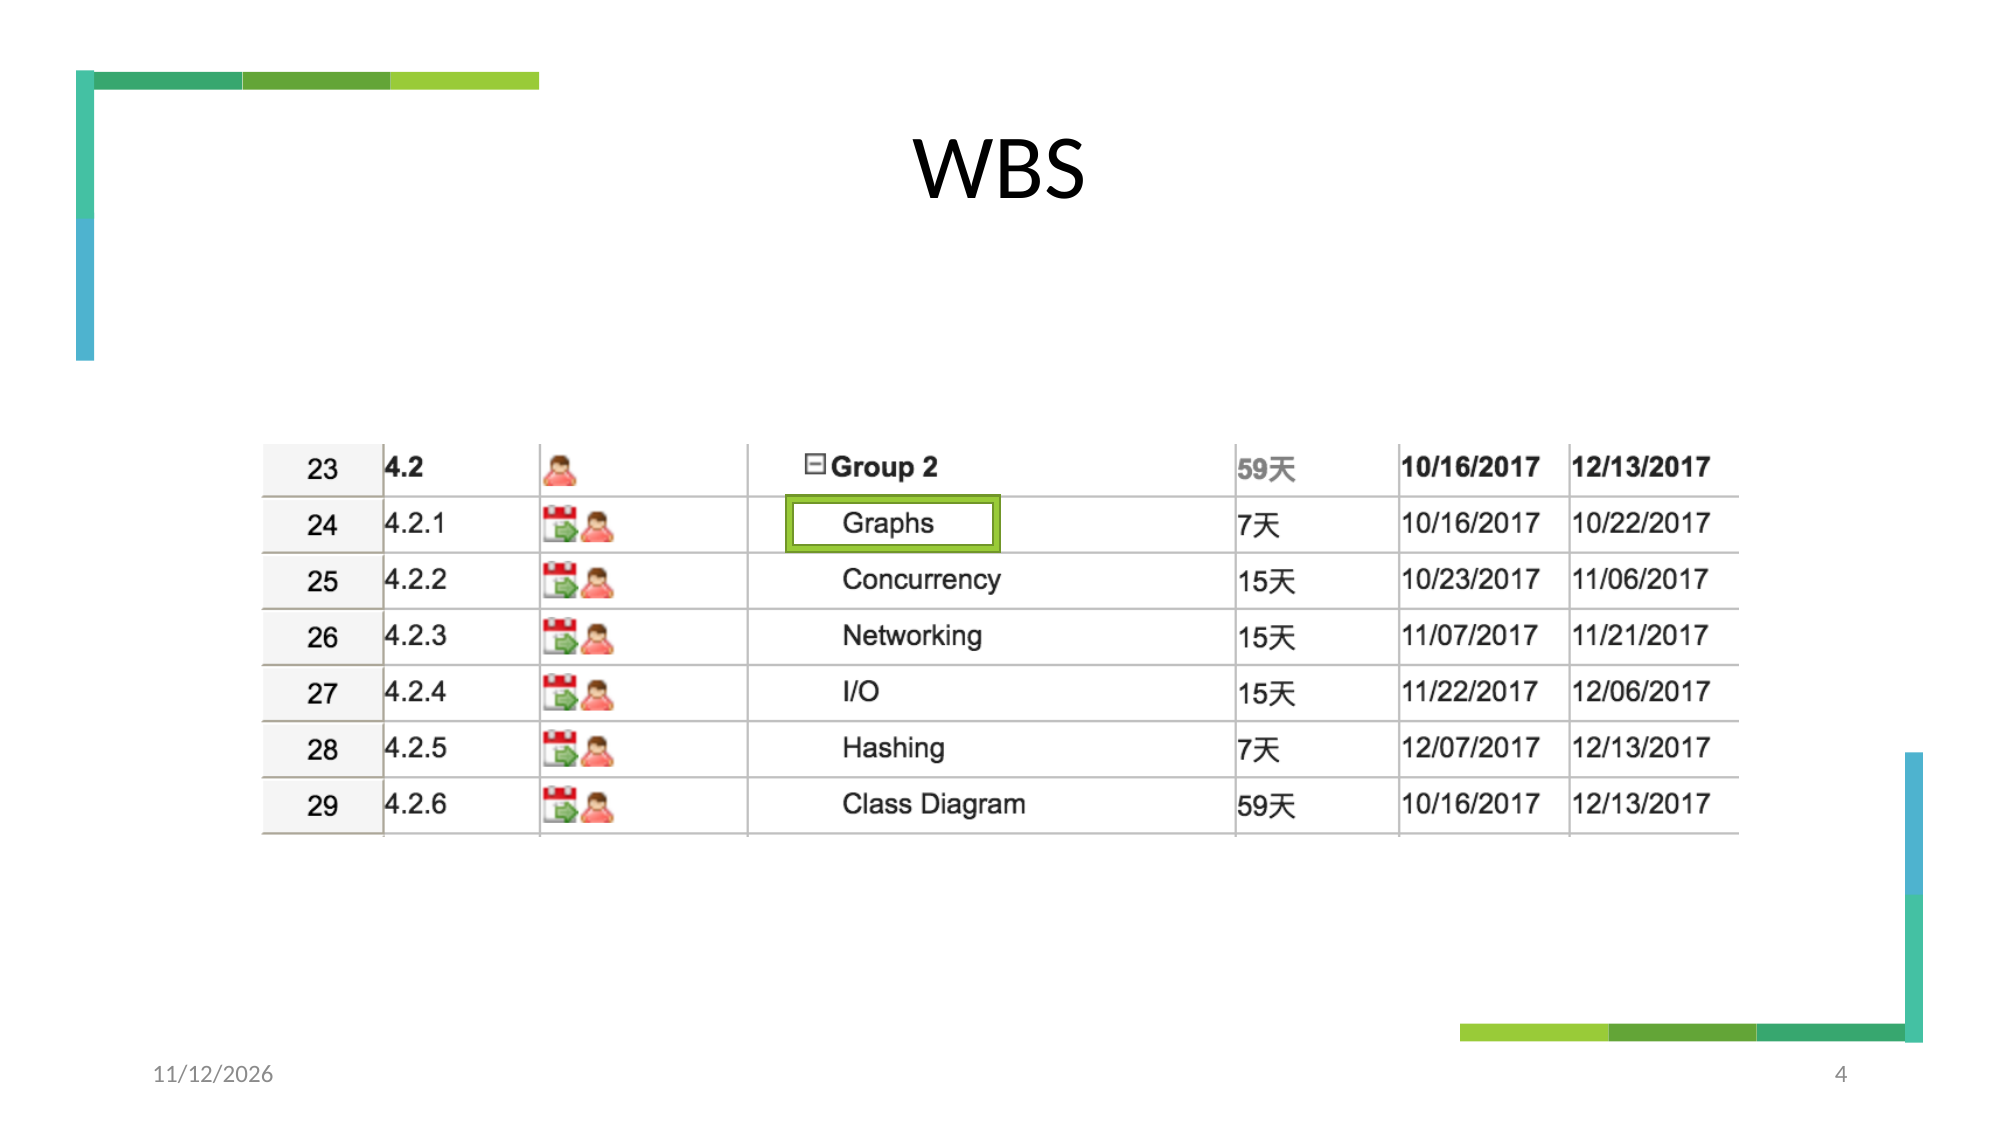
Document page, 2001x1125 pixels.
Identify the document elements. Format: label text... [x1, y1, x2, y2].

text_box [76, 70, 540, 361]
picture [261, 444, 1739, 837]
slide_number 5 [1412, 1042, 1863, 1103]
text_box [1460, 752, 1923, 1043]
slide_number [137, 1042, 588, 1103]
title WBS [137, 59, 1863, 278]
